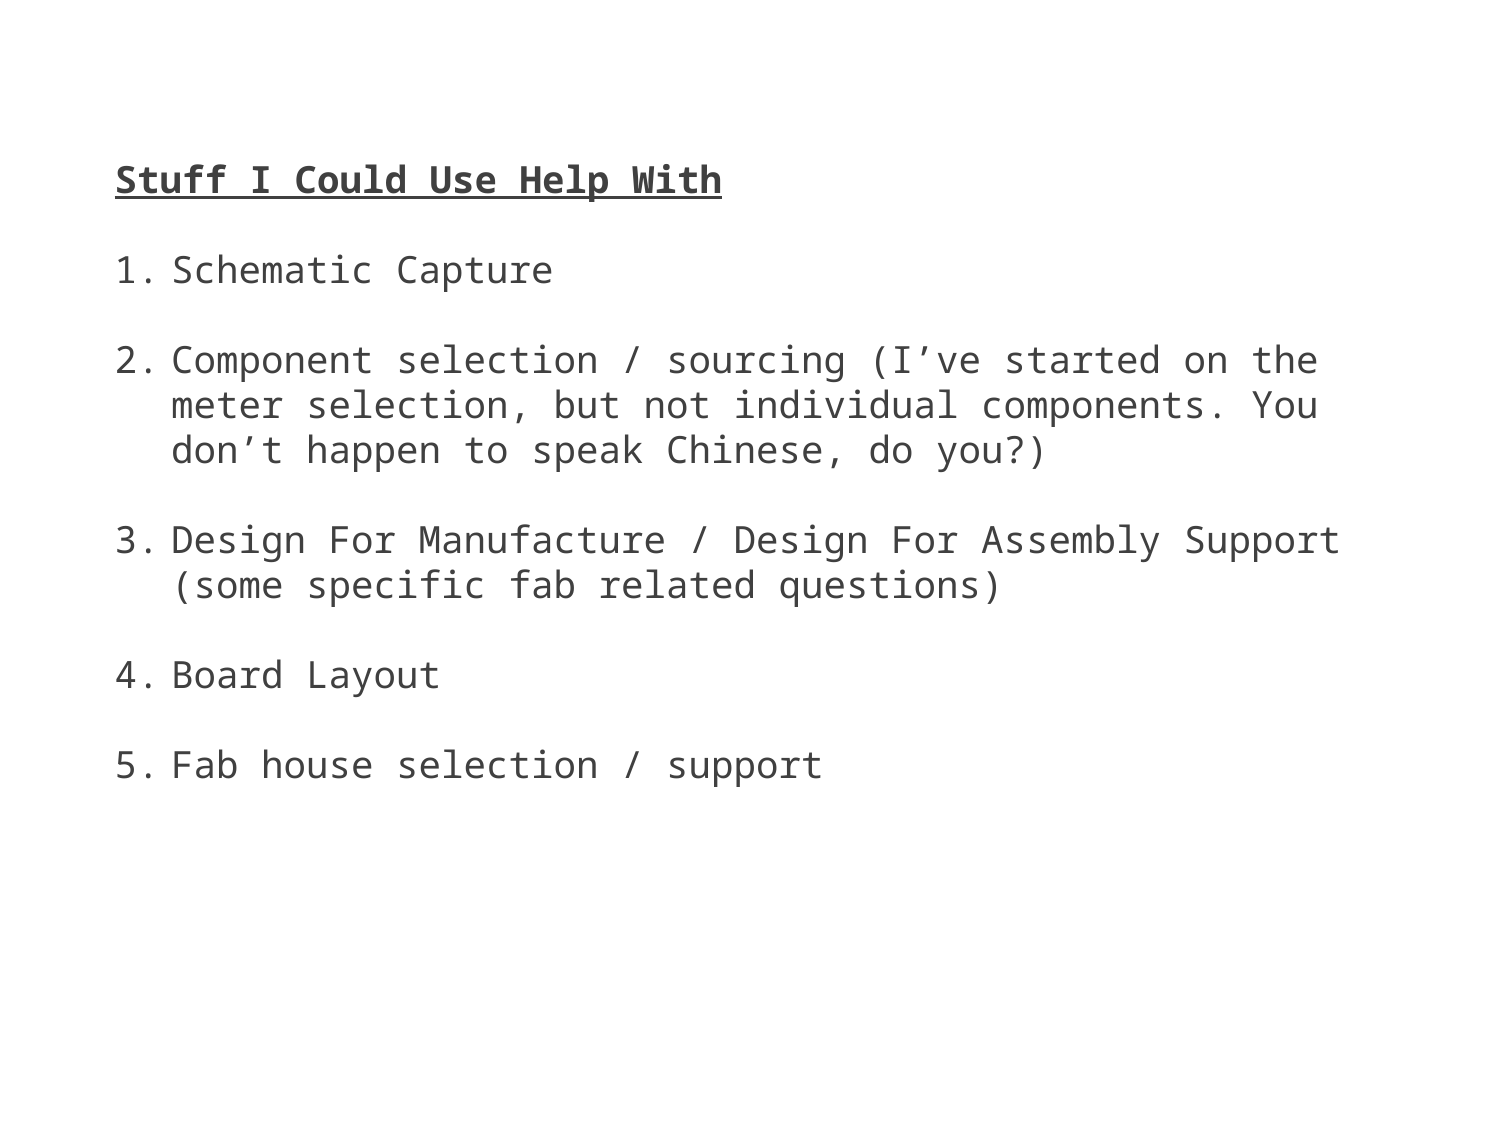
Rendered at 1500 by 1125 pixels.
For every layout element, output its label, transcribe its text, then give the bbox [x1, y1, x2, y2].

text_box Stuff I Could Use Help With Schematic Capture Component selection / sourcing (I’ve started on the meter selection, but not individual components. You don’t happen to speak Chinese, do you?) Design For Manufacture / Design For Assembly Support (some specific fab related questions) Board Layout Fab house selection / support [99, 148, 1363, 793]
